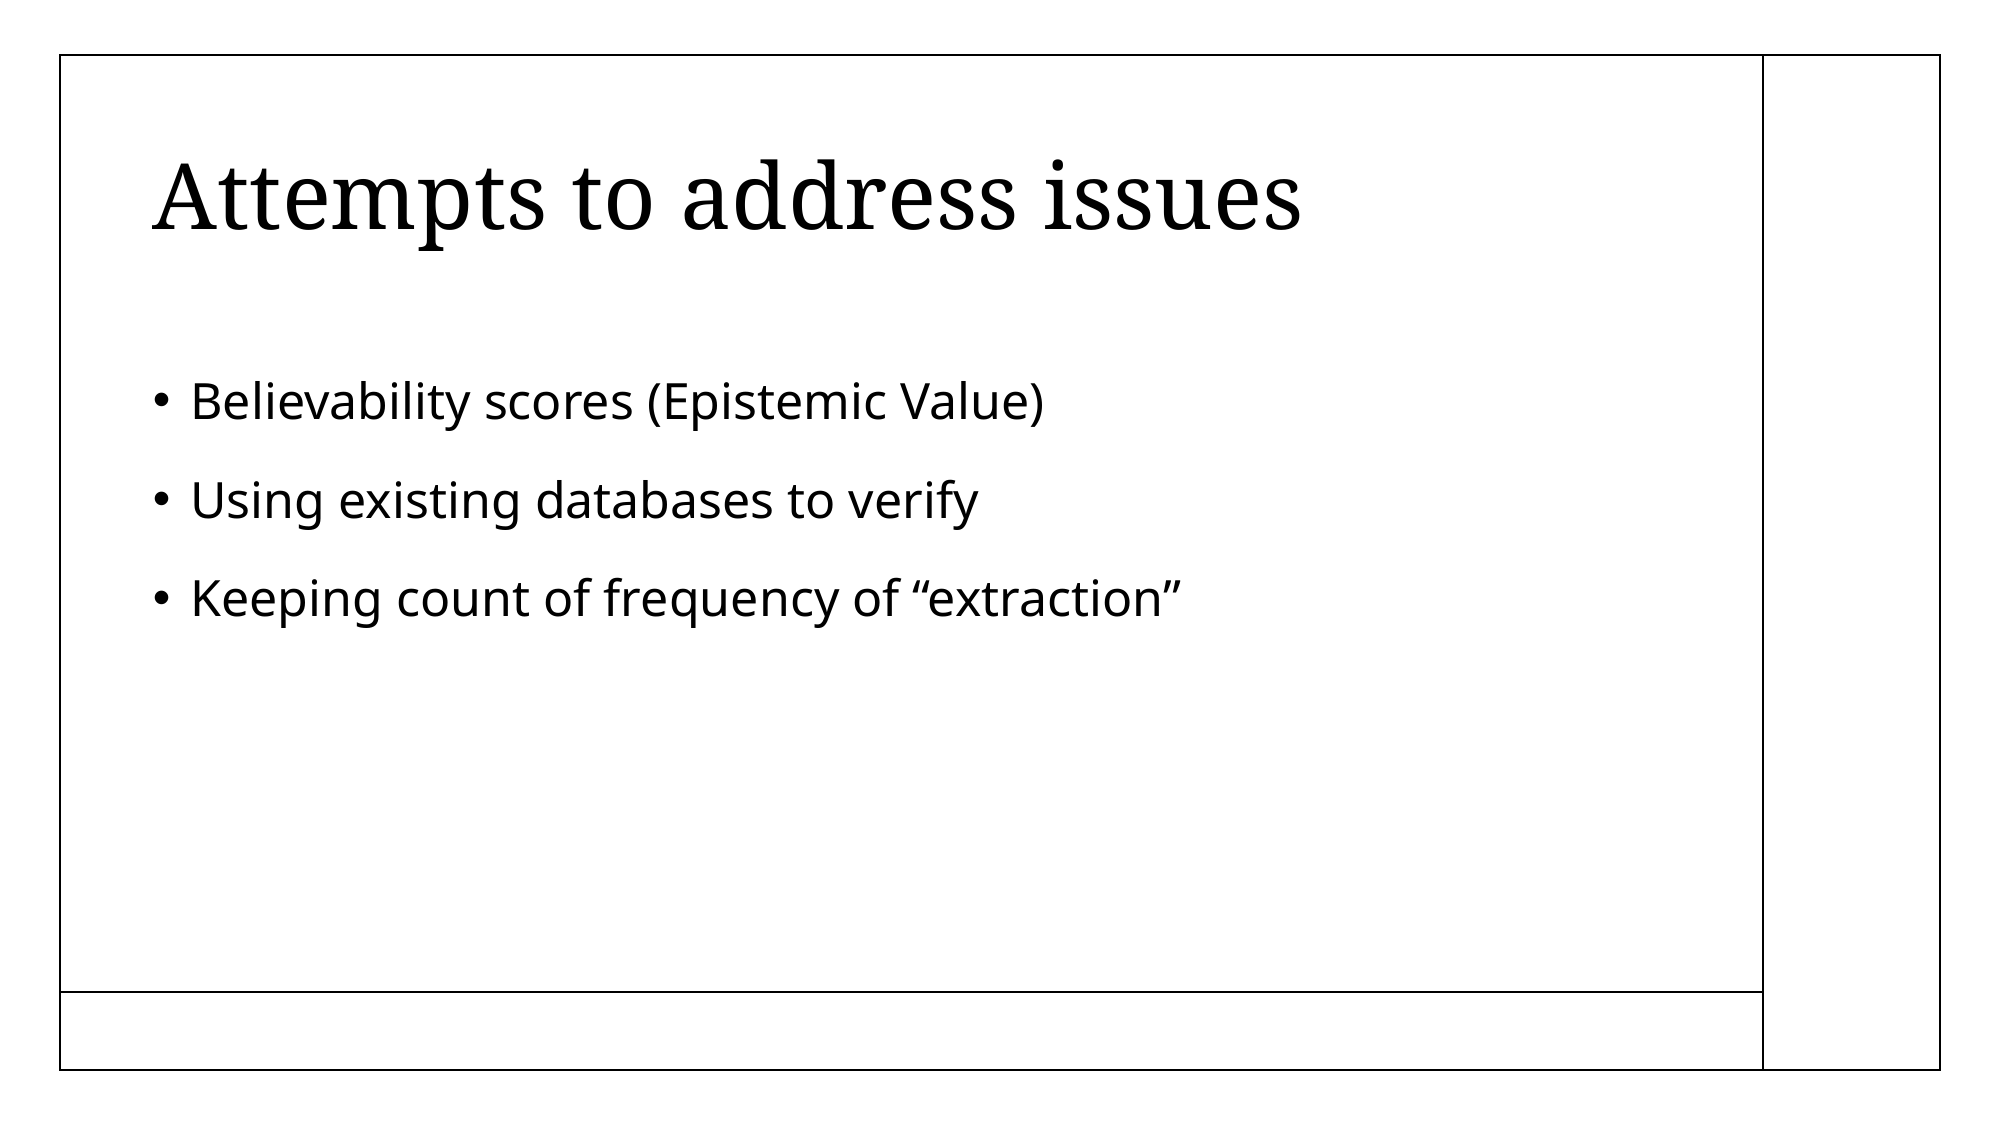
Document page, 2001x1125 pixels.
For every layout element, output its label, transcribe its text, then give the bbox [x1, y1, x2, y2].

title Attempts to address issues [138, 90, 1695, 309]
list Believability scores (Epistemic Value) Using existing databases to verify Keeping count of frequency of “extraction” [138, 343, 1695, 959]
